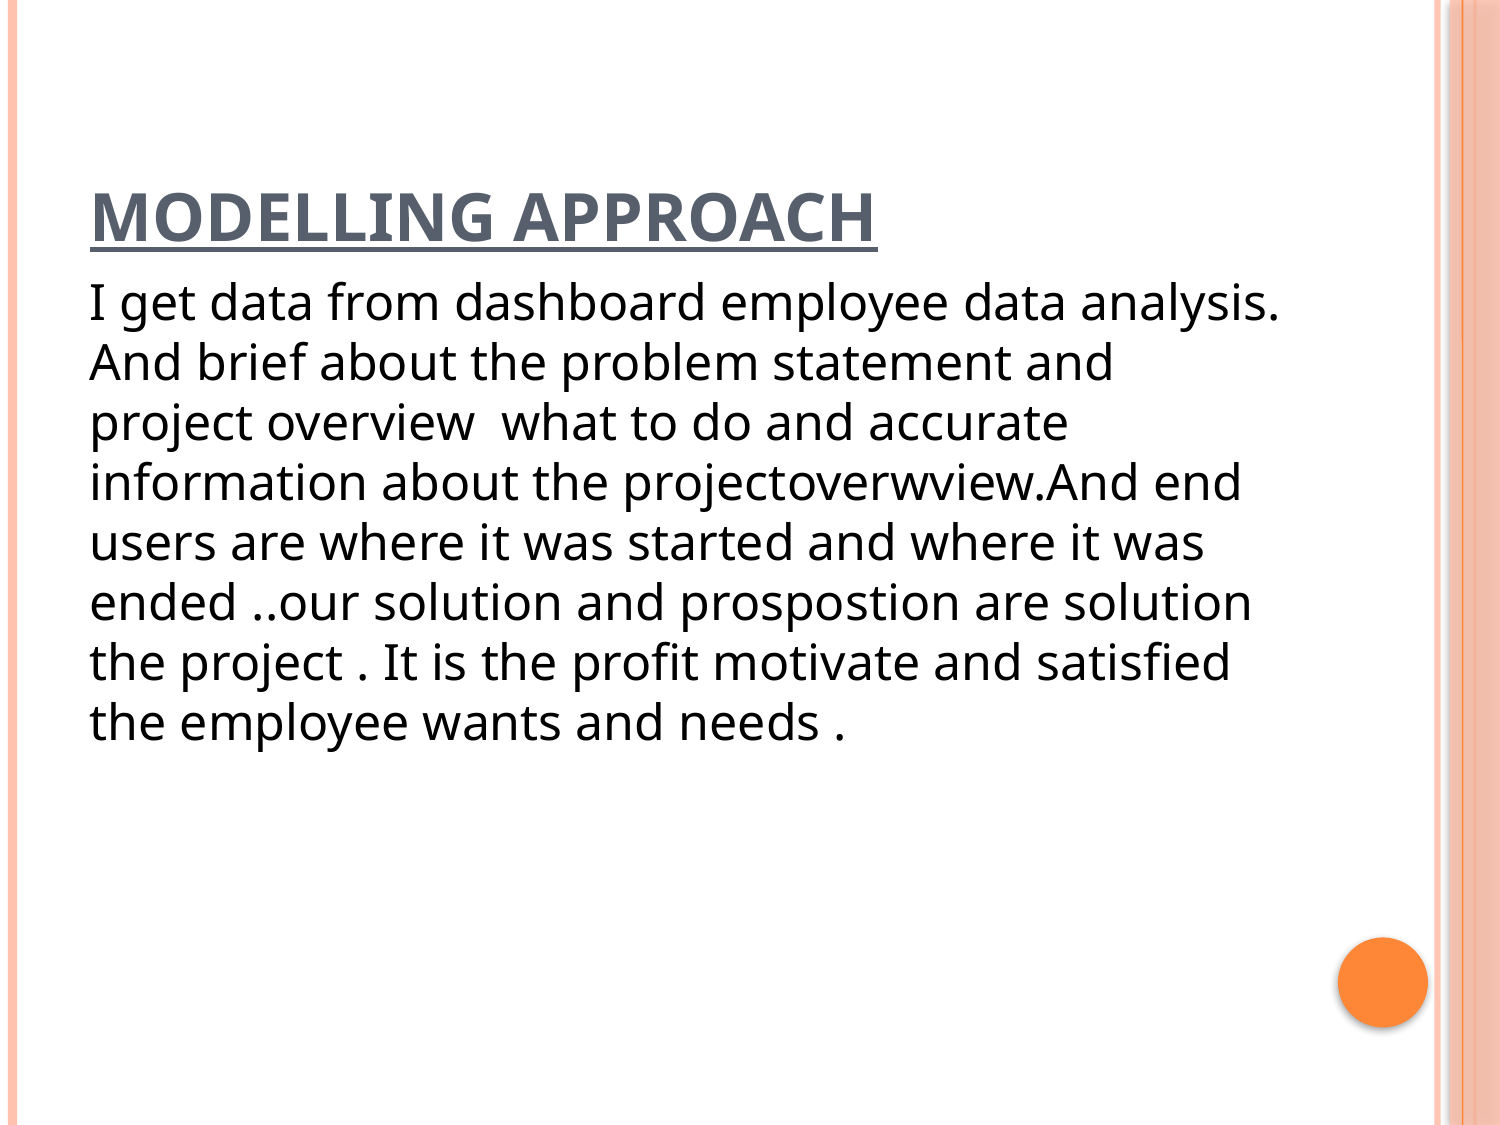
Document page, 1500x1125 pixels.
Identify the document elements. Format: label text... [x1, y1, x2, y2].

list I get data from dashboard employee data analysis. And brief about the problem statement and project overview what to do and accurate information about the projectoverwview.And end users are where it was started and where it was ended ..our solution and prospostion are solution the project . It is the profit motivate and satisfied the employee wants and needs . [75, 262, 1300, 1062]
title Modelling approach [75, 75, 1300, 262]
